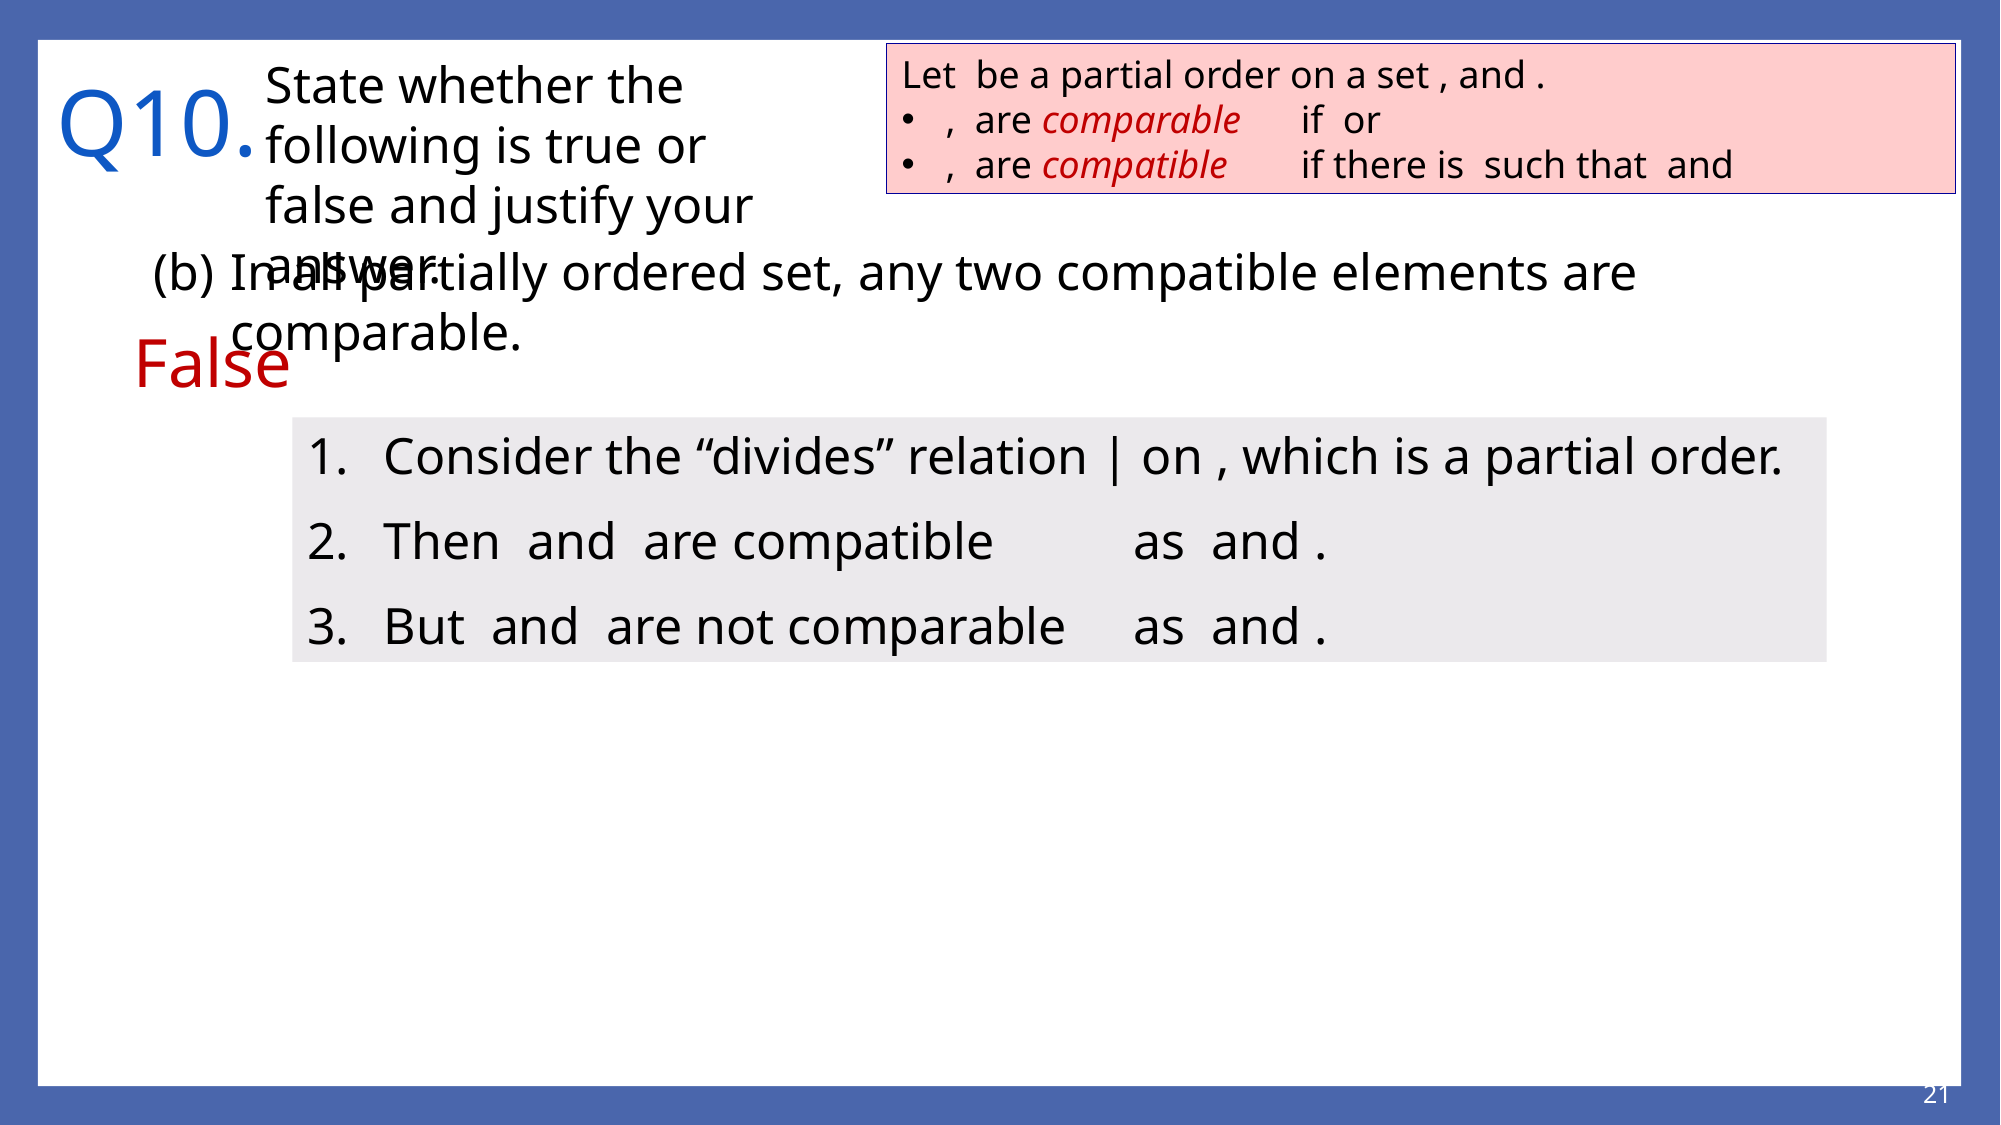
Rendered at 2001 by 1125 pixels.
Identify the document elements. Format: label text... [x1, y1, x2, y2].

title Q10. [41, 46, 251, 194]
text_box State whether the following is true or false and justify your answer. [251, 46, 799, 301]
slide_number 21 [1686, 1066, 1967, 1125]
text_box False [109, 313, 317, 409]
text_box (b) In all partially ordered set, any two compatible elements are comparable. [138, 232, 1787, 368]
